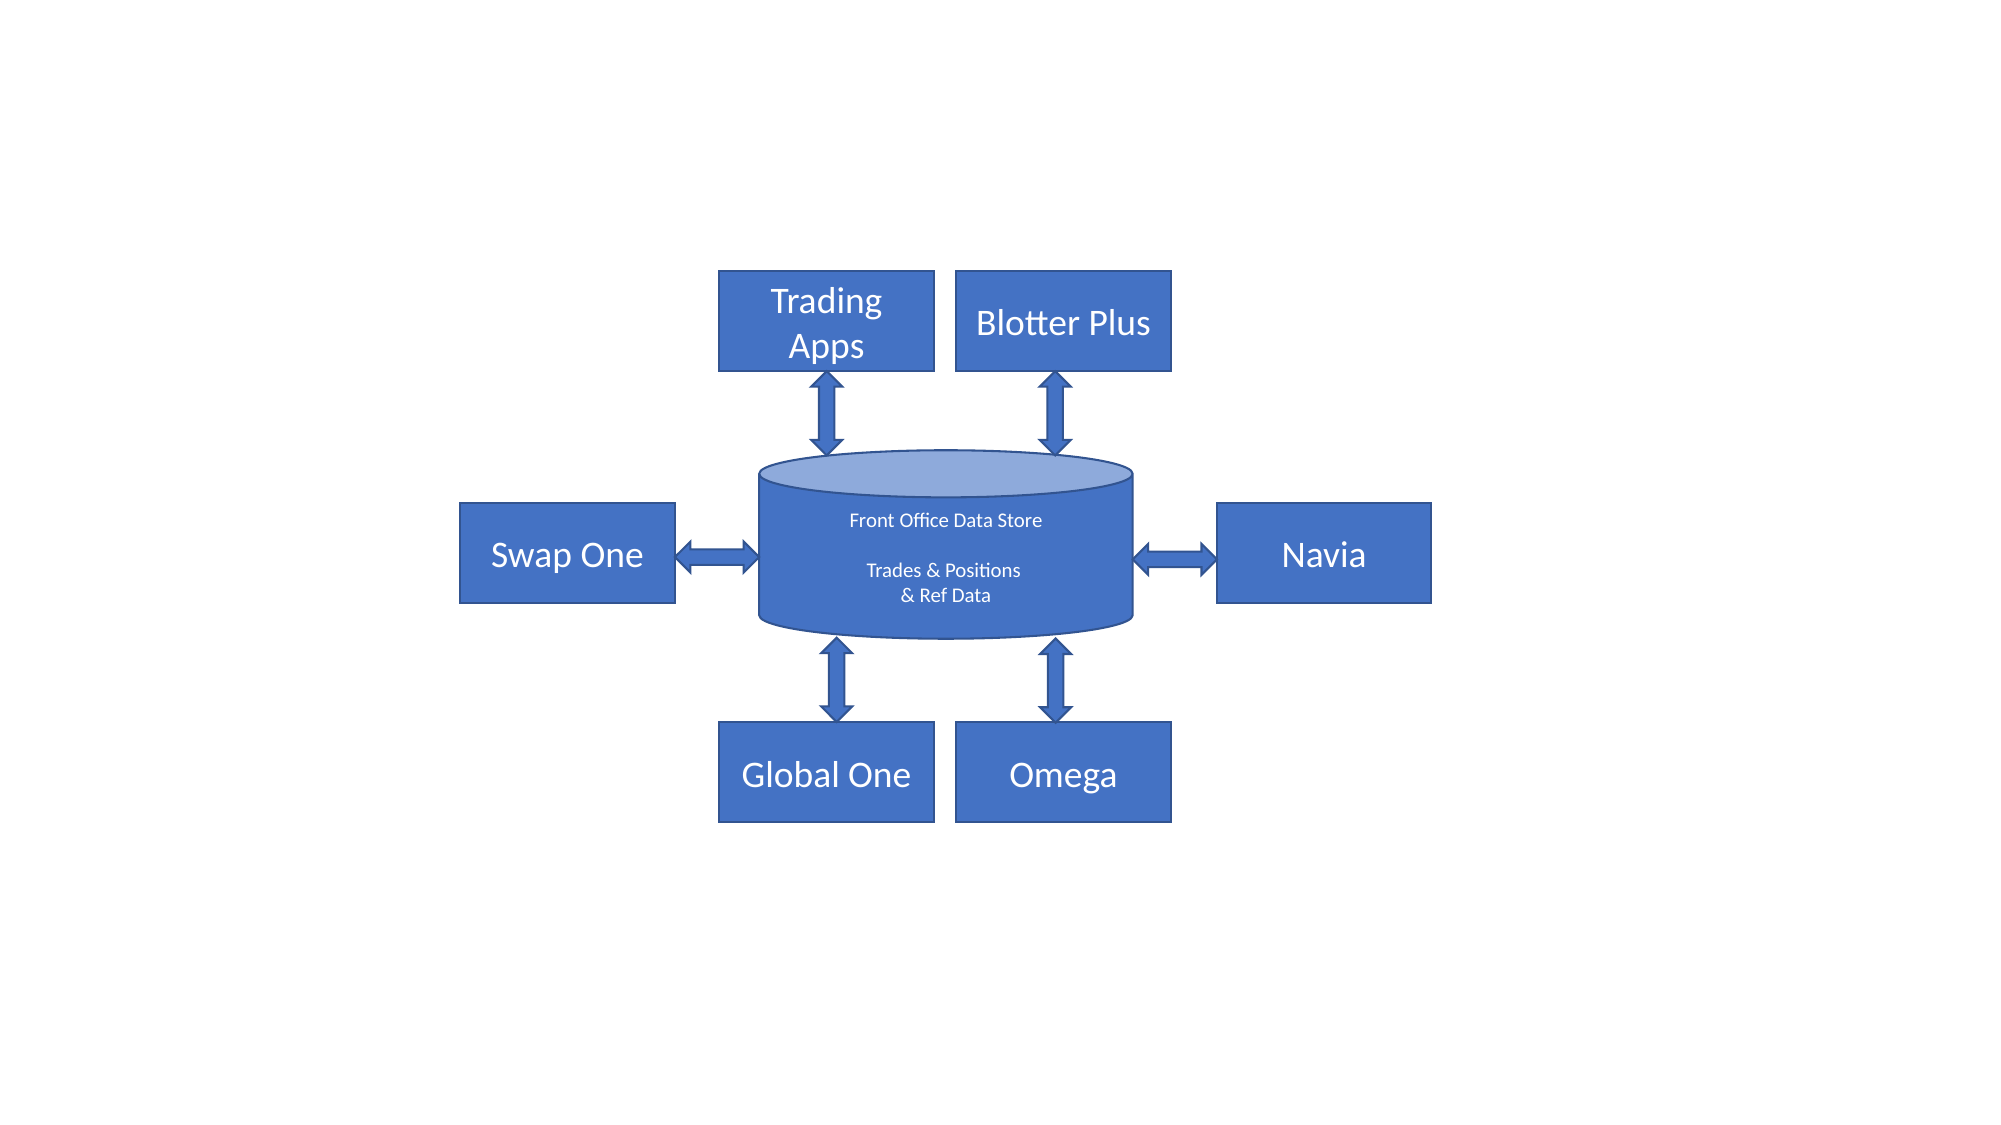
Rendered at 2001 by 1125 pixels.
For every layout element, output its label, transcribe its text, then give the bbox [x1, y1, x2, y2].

text_box Front Office Data Store Trades & Positions & Ref Data [757, 454, 1134, 640]
text_box Trading Apps [718, 270, 935, 372]
text_box [1131, 541, 1219, 578]
text_box Global One [718, 721, 935, 823]
text_box Omega [955, 721, 1172, 823]
text_box [673, 539, 761, 576]
text_box [818, 636, 855, 724]
text_box Front Office Data Store Trades & Positions & Ref Data [828, 449, 1053, 457]
text_box [1037, 369, 1074, 457]
text_box Blotter Plus [955, 270, 1172, 372]
text_box [808, 369, 845, 457]
text_box Navia [1216, 502, 1432, 604]
text_box [1037, 637, 1074, 725]
text_box Swap One [459, 502, 676, 604]
